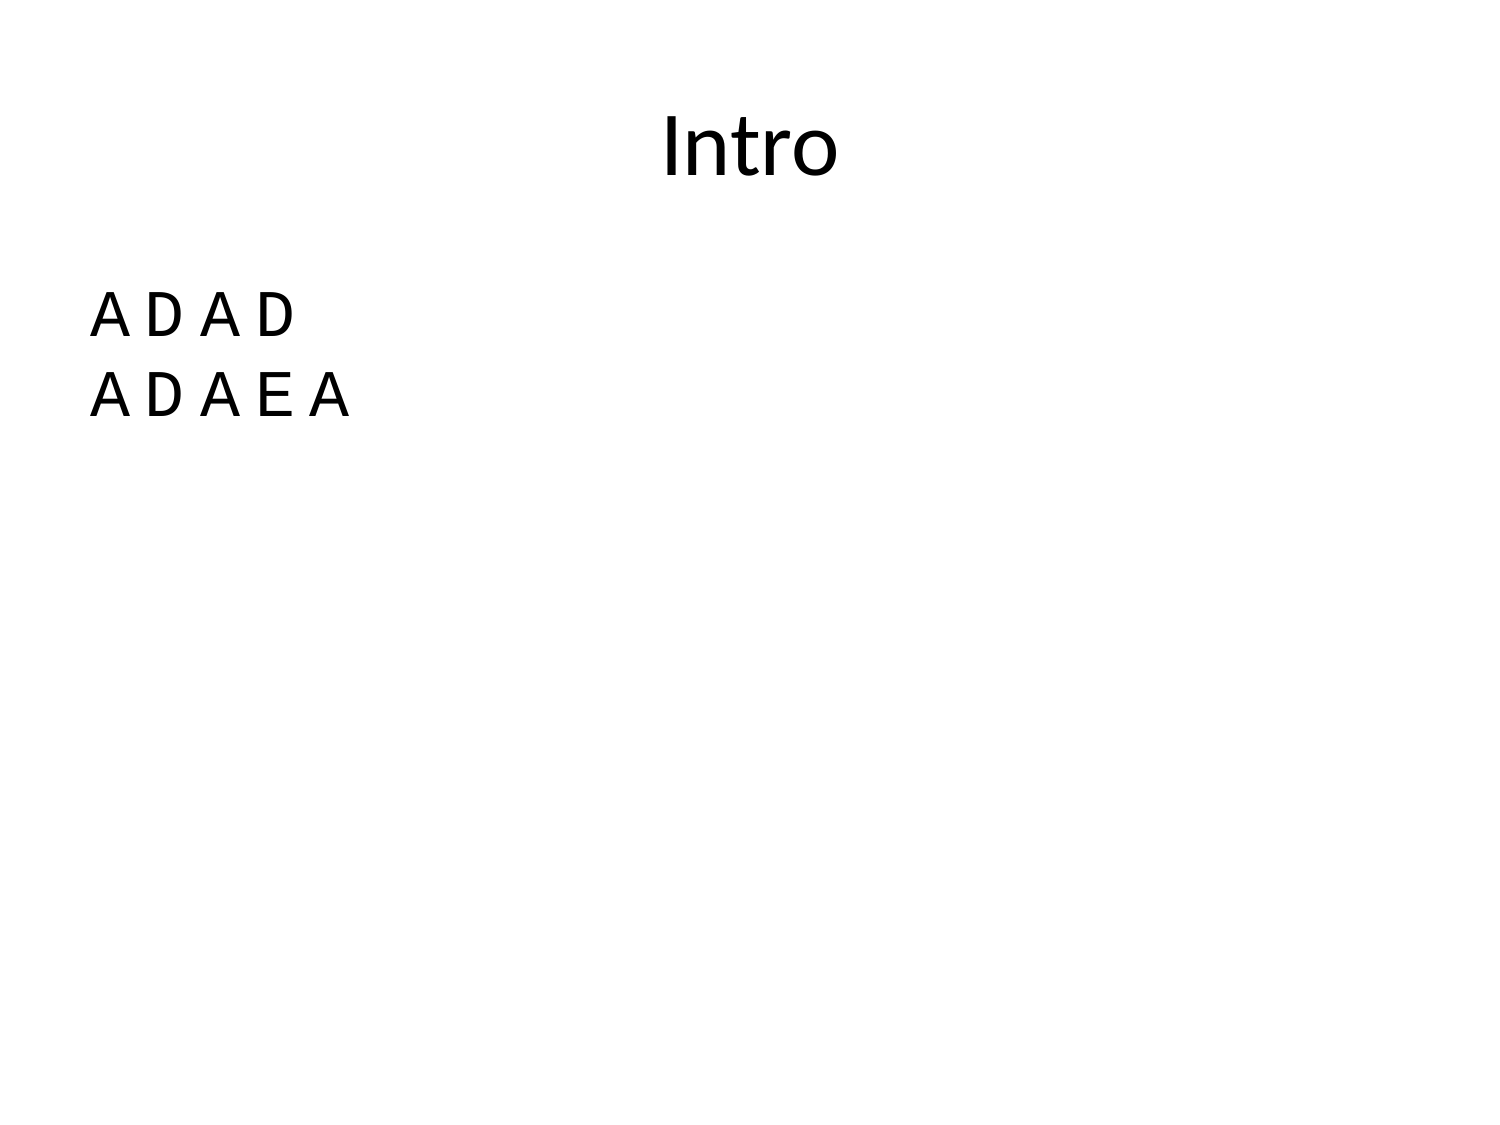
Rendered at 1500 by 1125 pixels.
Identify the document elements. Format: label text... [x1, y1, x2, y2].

list A D A D A D A E A [75, 262, 1425, 1005]
title Intro [75, 45, 1425, 233]
